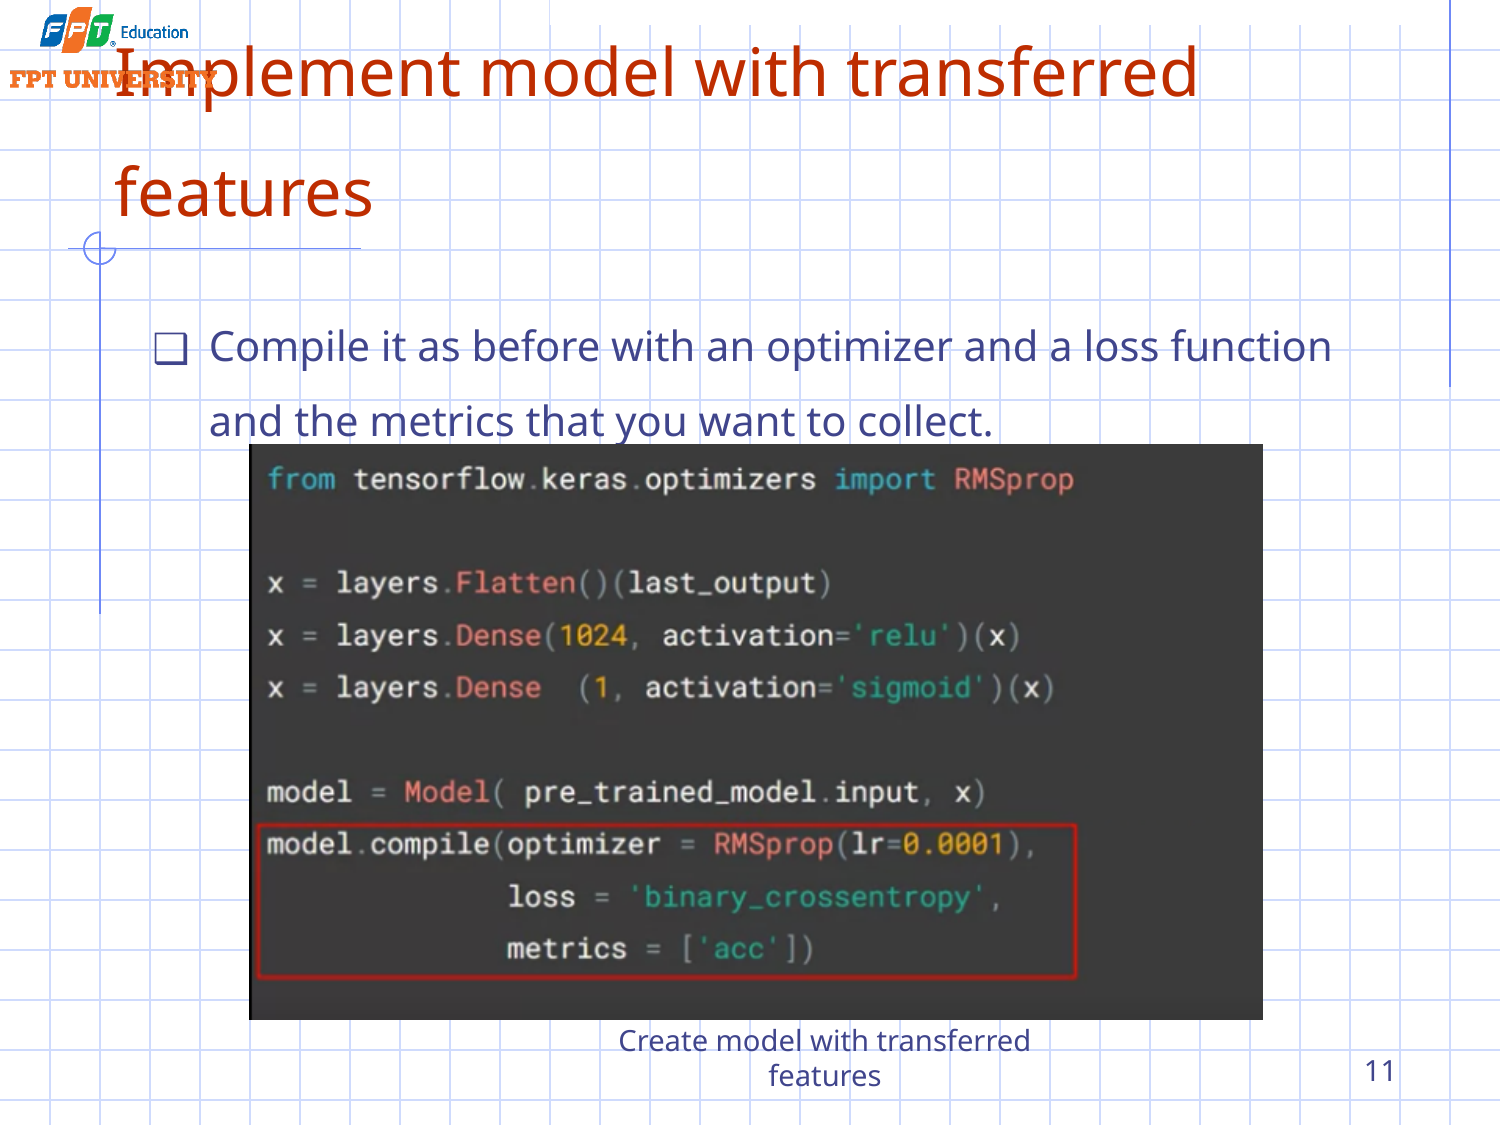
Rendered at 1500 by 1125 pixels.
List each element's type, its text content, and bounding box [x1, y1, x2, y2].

picture [10, 6, 217, 88]
text_box 11 [1099, 1024, 1413, 1100]
list Compile it as before with an optimizer and a loss function and the metrics that you want to collect. [137, 287, 1375, 988]
text_box Create model with transferred features [587, 1030, 1063, 1100]
title Implement model with transferred features [99, 50, 1463, 238]
picture [249, 444, 1263, 1021]
